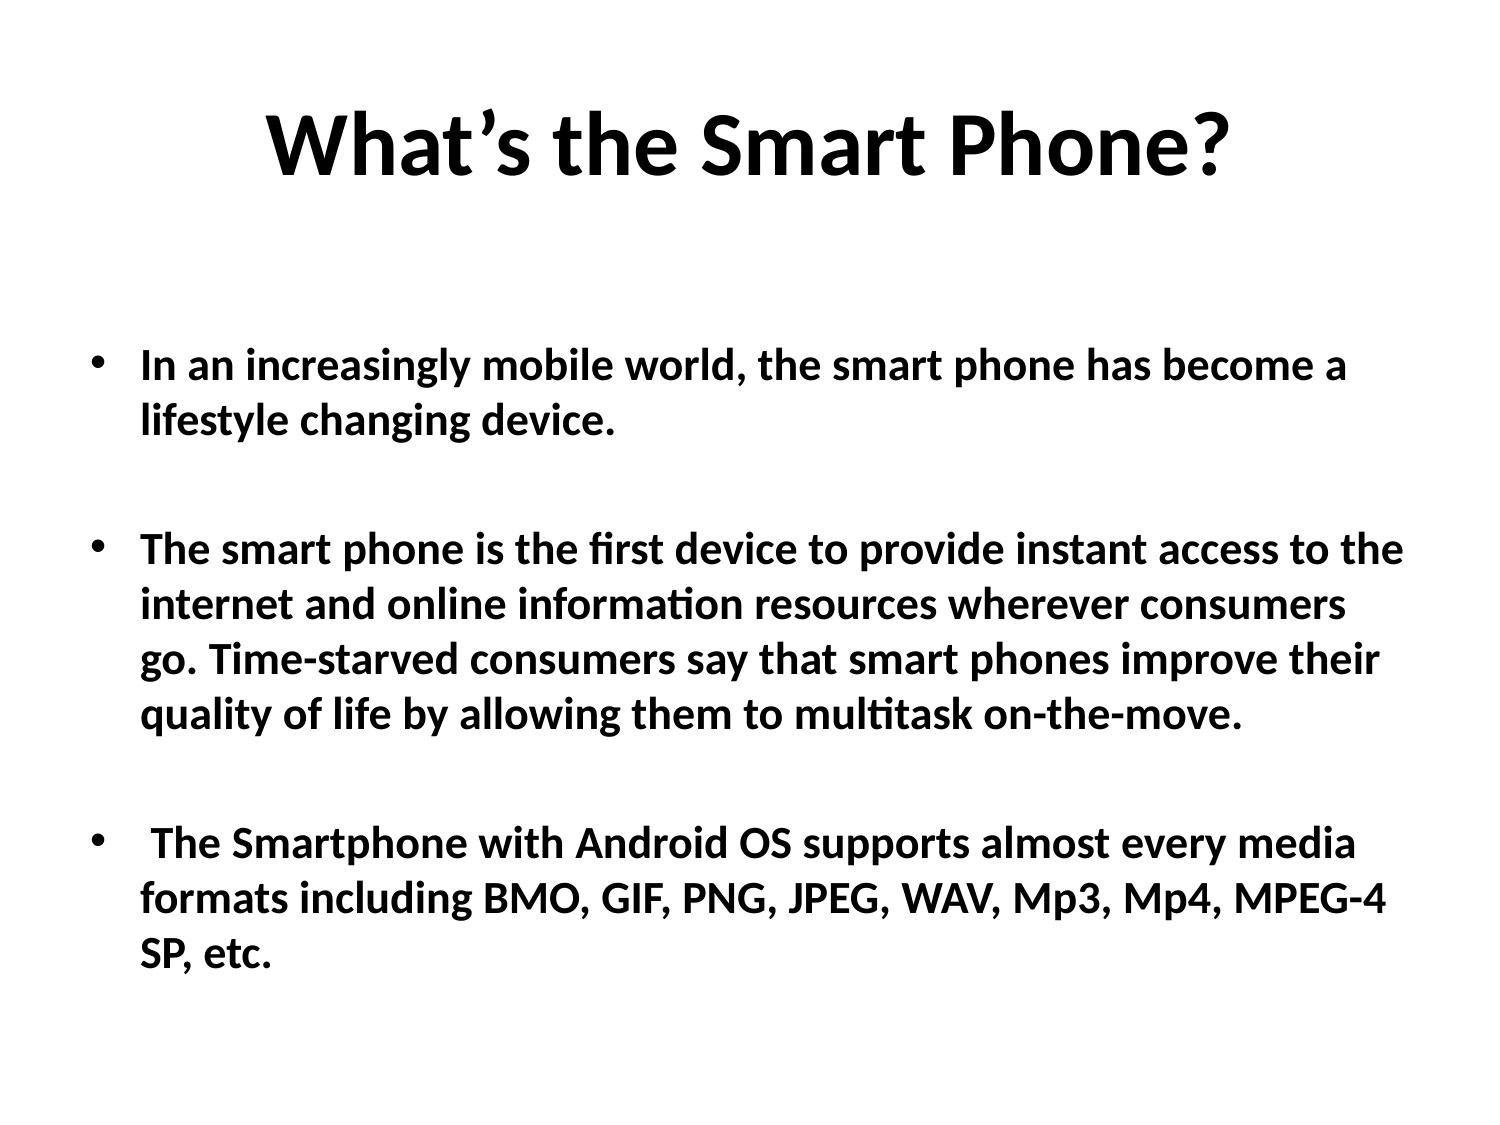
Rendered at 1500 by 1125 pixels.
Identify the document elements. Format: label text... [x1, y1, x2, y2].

title What’s the Smart Phone? [75, 45, 1425, 233]
list In an increasingly mobile world, the smart phone has become a lifestyle changing device. The smart phone is the first device to provide instant access to the internet and online information resources wherever consumers go. Time-starved consumers say that smart phones improve their quality of life by allowing them to multitask on-the-move. The Smartphone with Android OS supports almost every media formats including BMO, GIF, PNG, JPEG, WAV, Mp3, Mp4, MPEG-4 SP, etc. [75, 262, 1425, 1005]
